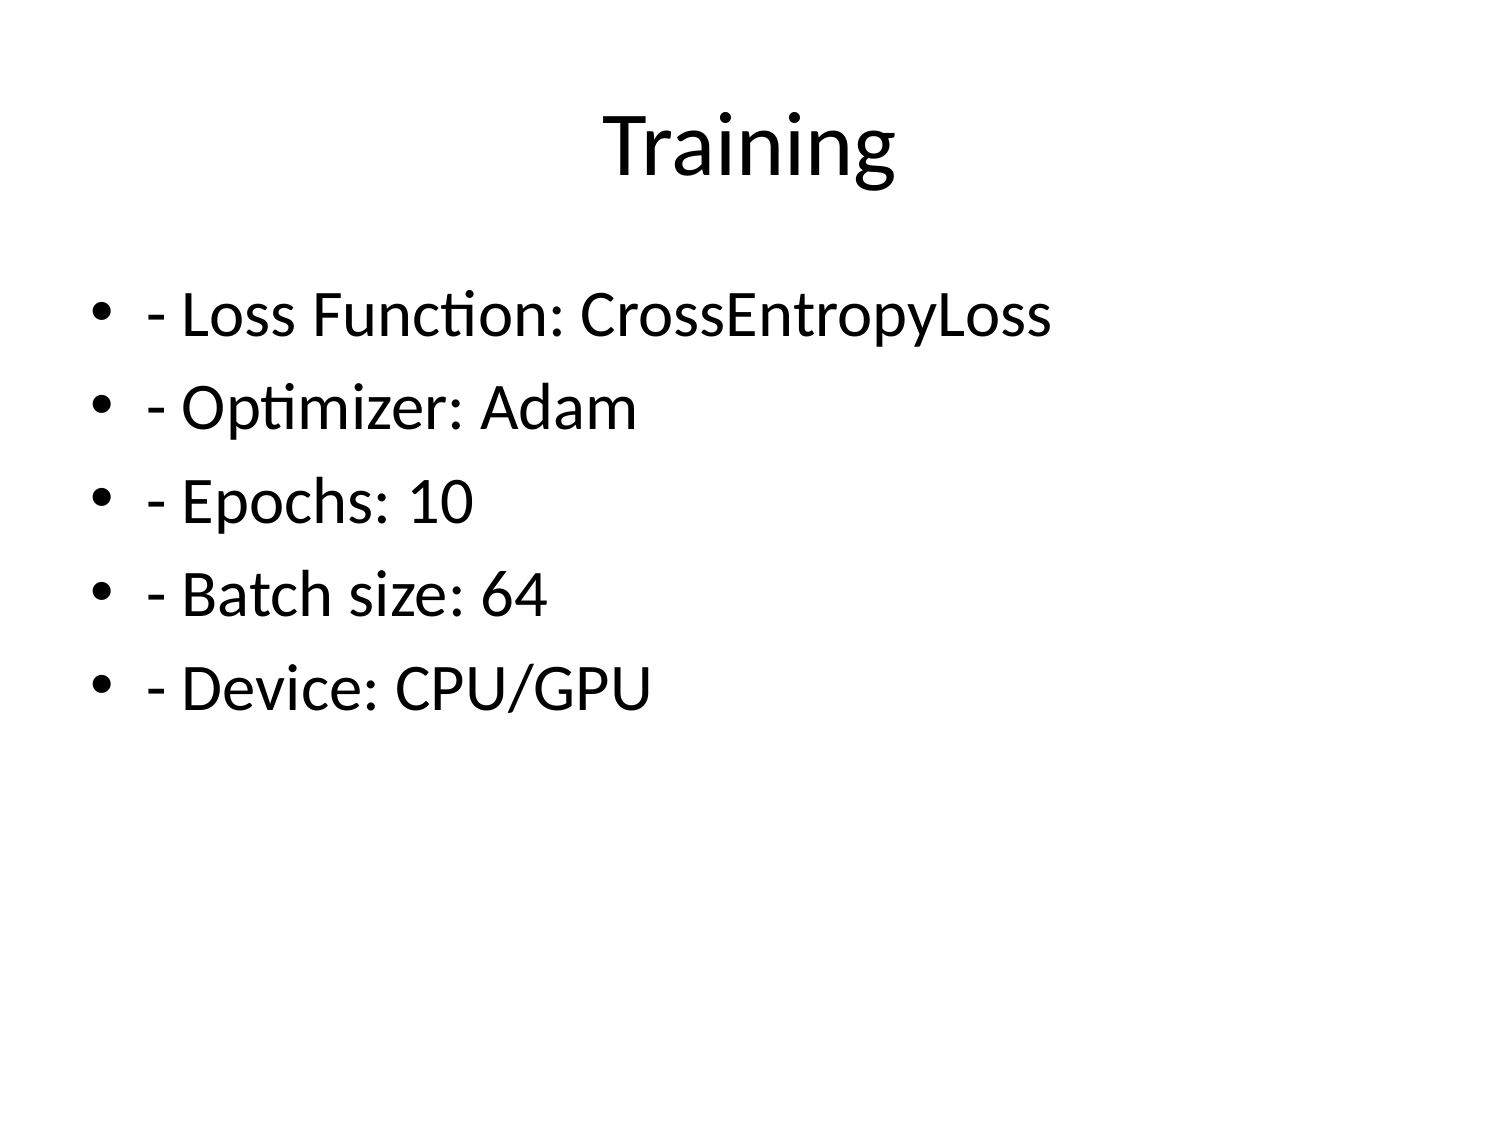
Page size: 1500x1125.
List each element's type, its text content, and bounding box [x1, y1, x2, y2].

title Training [75, 45, 1425, 233]
list - Loss Function: CrossEntropyLoss - Optimizer: Adam - Epochs: 10 - Batch size: 64 - Device: CPU/GPU [75, 262, 1425, 1005]
